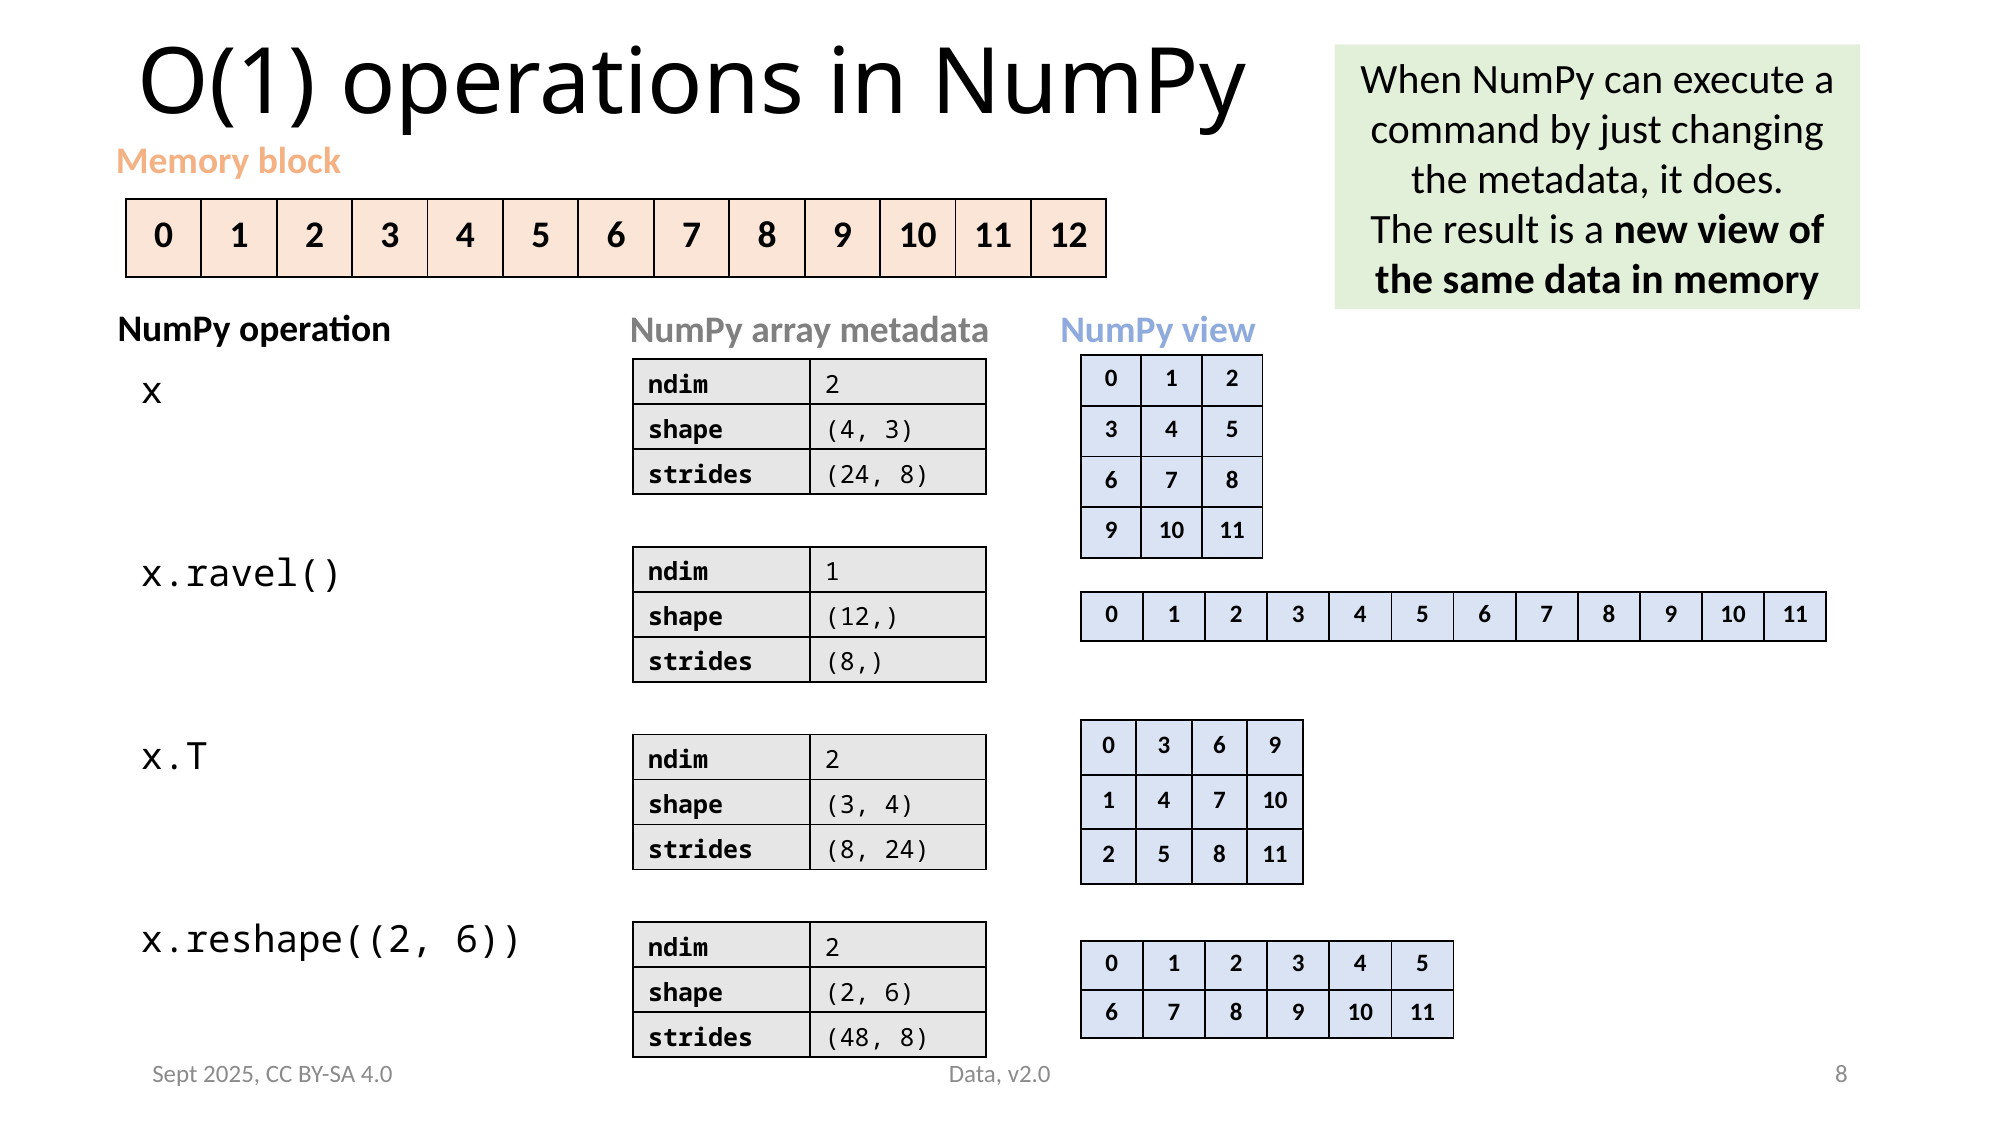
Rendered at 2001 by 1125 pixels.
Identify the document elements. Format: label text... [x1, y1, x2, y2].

table_cell 5 [1137, 830, 1191, 883]
table_cell 2 [1082, 830, 1135, 883]
table_cell (12,) [811, 593, 985, 636]
table_cell 6 [1082, 457, 1140, 506]
table_header 2 [811, 360, 985, 403]
table_cell 7 [1144, 991, 1204, 1037]
table_header 4 [1330, 942, 1391, 989]
table_cell (2, 6) [811, 968, 985, 1011]
table_cell 5 [1203, 407, 1262, 456]
table_cell 9 [1268, 991, 1328, 1037]
table_header 2 [811, 735, 985, 779]
table_header ndim [634, 735, 809, 779]
table_header 1 [1144, 942, 1204, 989]
table_cell 10 [1248, 776, 1302, 828]
table_cell strides [634, 1013, 809, 1056]
table_header 6 [1193, 721, 1246, 774]
table_header 0 [1082, 721, 1135, 774]
text_box NumPy view [1045, 298, 1365, 358]
table_header 0 [1082, 942, 1142, 989]
table_cell 4 [1137, 776, 1191, 828]
table_cell 10 [1142, 508, 1201, 557]
text_box x.ravel() [125, 541, 587, 602]
table_header 5 [504, 200, 577, 276]
table_header 0 [1082, 356, 1140, 405]
table_header 3 [353, 200, 427, 276]
table_header 2 [1206, 593, 1266, 640]
text_box x [125, 358, 587, 419]
table_header 8 [1579, 593, 1639, 640]
table_header 11 [1765, 593, 1825, 640]
table_header ndim [634, 548, 809, 591]
table_cell (8, 24) [811, 825, 985, 869]
table_header 7 [655, 200, 728, 276]
table_cell shape [634, 405, 809, 448]
table_cell 4 [1142, 407, 1201, 456]
table_cell 11 [1203, 508, 1262, 557]
table_cell (48, 8) [811, 1013, 985, 1042]
table_cell (8,) [811, 638, 985, 681]
table_cell shape [634, 593, 809, 636]
table_cell 8 [1206, 991, 1266, 1037]
table_header 3 [1268, 593, 1328, 640]
table_cell 7 [1193, 776, 1246, 828]
table_header 2 [278, 200, 351, 276]
table_cell shape [634, 780, 809, 824]
table_header 6 [579, 200, 653, 276]
table_header 9 [806, 200, 879, 276]
table_cell shape [634, 968, 809, 1011]
title O(1) operations in NumPy [137, 9, 1863, 158]
table_header 12 [1032, 200, 1105, 276]
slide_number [137, 1042, 588, 1103]
table_cell 6 [1082, 991, 1142, 1037]
table_header ndim [634, 923, 809, 966]
table_cell 3 [1082, 407, 1140, 456]
table_header 6 [1454, 593, 1515, 640]
table_header 0 [1082, 593, 1142, 640]
text_box NumPy operation [95, 296, 414, 357]
table_header 9 [1248, 721, 1302, 774]
table_cell (4, 3) [811, 405, 985, 448]
table_header 1 [1144, 593, 1204, 640]
text_box x.T [125, 724, 587, 785]
table_header 10 [1703, 593, 1763, 640]
table_header 2 [1203, 356, 1262, 405]
table_cell 11 [1248, 830, 1302, 883]
table_header 7 [1517, 593, 1577, 640]
table_cell 8 [1203, 457, 1262, 506]
table_header ndim [634, 360, 809, 403]
table_cell 9 [1082, 508, 1140, 557]
table_header 0 [127, 200, 200, 276]
table_header 4 [1330, 593, 1391, 640]
table_cell strides [634, 825, 809, 869]
table_header 1 [202, 200, 276, 276]
table_header 2 [1206, 942, 1266, 989]
table_cell 8 [1193, 830, 1246, 883]
table_cell strides [634, 638, 809, 681]
table_header 3 [1137, 721, 1191, 774]
text_box Memory block [100, 128, 420, 189]
table_header 8 [730, 200, 804, 276]
table_cell 7 [1142, 457, 1201, 506]
footer Data, v2.0 [662, 1042, 1338, 1103]
table_cell (24, 8) [811, 450, 985, 493]
table_header 9 [1641, 593, 1701, 640]
table_header 1 [1142, 356, 1201, 405]
table_cell 1 [1082, 776, 1135, 828]
table_header 1 [811, 548, 985, 591]
text_box NumPy array metadata [597, 298, 1023, 358]
table_header 4 [428, 200, 502, 276]
slide_number 8 [1412, 1042, 1863, 1103]
table_cell 10 [1330, 991, 1391, 1037]
table_header 3 [1268, 942, 1328, 989]
table_cell 11 [1392, 991, 1453, 1037]
text_box When NumPy can execute a command by just changing the metadata, it does. The result is a new view of the same data in memory [1334, 44, 1861, 310]
text_box x.reshape((2, 6)) [125, 907, 587, 968]
table_header 2 [811, 923, 985, 966]
table_cell (3, 4) [811, 780, 985, 824]
table_header 5 [1392, 593, 1453, 640]
table_header 10 [881, 200, 955, 276]
table_header 11 [956, 200, 1030, 276]
table_header 5 [1392, 942, 1453, 989]
table_cell strides [634, 450, 809, 493]
